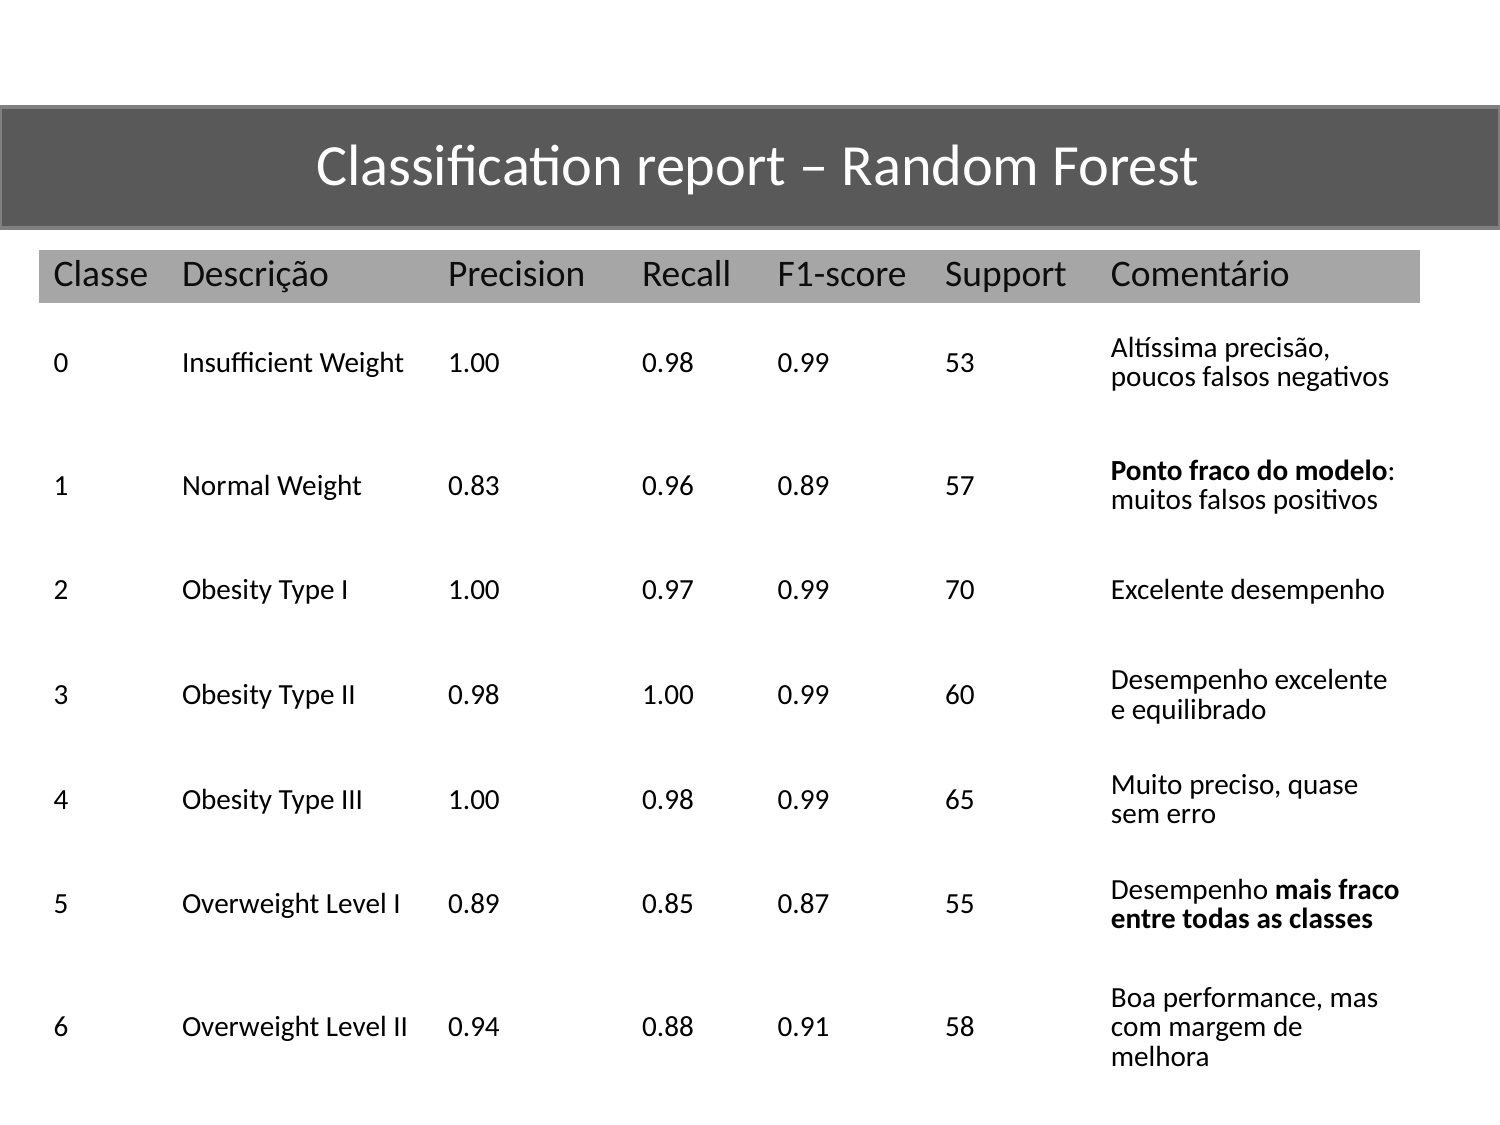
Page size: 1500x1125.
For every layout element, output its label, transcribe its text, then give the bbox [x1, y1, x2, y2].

table_cell Normal Weight [167, 426, 433, 549]
table_cell 0.88 [627, 968, 763, 1091]
table_cell 65 [930, 759, 1096, 845]
table_header F1-score [763, 250, 930, 303]
table_cell 57 [930, 426, 1096, 549]
table_cell 0.83 [433, 426, 627, 549]
table_cell Overweight Level II [167, 968, 433, 1091]
table_header Classe [39, 250, 167, 303]
table_cell Obesity Type III [167, 759, 433, 845]
table_cell 1 [39, 426, 167, 549]
table_cell 1.00 [433, 549, 627, 636]
table_cell Altíssima precisão, poucos falsos negativos [1096, 303, 1420, 426]
table_cell Obesity Type II [167, 636, 433, 759]
table_cell Excelente desempenho [1096, 549, 1420, 636]
table_cell 4 [39, 759, 167, 845]
table_cell 0.89 [433, 845, 627, 968]
table_cell Desempenho mais fraco entre todas as classes [1096, 845, 1420, 968]
table_cell 6 [39, 968, 167, 1091]
table_cell Boa performance, mas com margem de melhora [1096, 968, 1420, 1091]
table_cell 1.00 [433, 303, 627, 426]
table_cell 0.85 [627, 845, 763, 968]
table_cell 53 [930, 303, 1096, 426]
title Classification report – Random Forest [68, 105, 1448, 228]
table_cell Desempenho excelente e equilibrado [1096, 636, 1420, 759]
table_header Precision [433, 250, 627, 303]
table_cell 0.91 [763, 968, 930, 1091]
table_cell 0 [39, 303, 167, 426]
table_cell 70 [930, 549, 1096, 636]
table_cell 5 [39, 845, 167, 968]
table_cell 1.00 [433, 759, 627, 845]
table_cell 0.98 [433, 636, 627, 759]
table_cell 58 [930, 968, 1096, 1091]
table_cell Obesity Type I [167, 549, 433, 636]
table_cell 0.97 [627, 549, 763, 636]
table_cell 0.96 [627, 426, 763, 549]
table_cell 3 [39, 636, 167, 759]
table_cell Ponto fraco do modelo: muitos falsos positivos [1096, 426, 1420, 549]
table_cell 0.99 [763, 759, 930, 845]
table_header Descrição [167, 250, 433, 303]
table_cell 0.89 [763, 426, 930, 549]
table_header Support [930, 250, 1096, 303]
table_cell 2 [39, 549, 167, 636]
table_cell 0.99 [763, 549, 930, 636]
table_cell 0.99 [763, 303, 930, 426]
table_cell Overweight Level I [167, 845, 433, 968]
table_cell Muito preciso, quase sem erro [1096, 759, 1420, 845]
table_cell 55 [930, 845, 1096, 968]
table_cell 0.98 [627, 303, 763, 426]
table_header Comentário [1096, 250, 1420, 303]
table_cell 0.99 [763, 636, 930, 759]
table_cell 60 [930, 636, 1096, 759]
table_cell Insufficient Weight [167, 303, 433, 426]
table_cell 0.87 [763, 845, 930, 968]
table_cell 1.00 [627, 636, 763, 759]
table_header Recall [627, 250, 763, 303]
table_cell 0.94 [433, 968, 627, 1091]
table_cell 0.98 [627, 759, 763, 845]
text_box [0, 105, 1500, 230]
